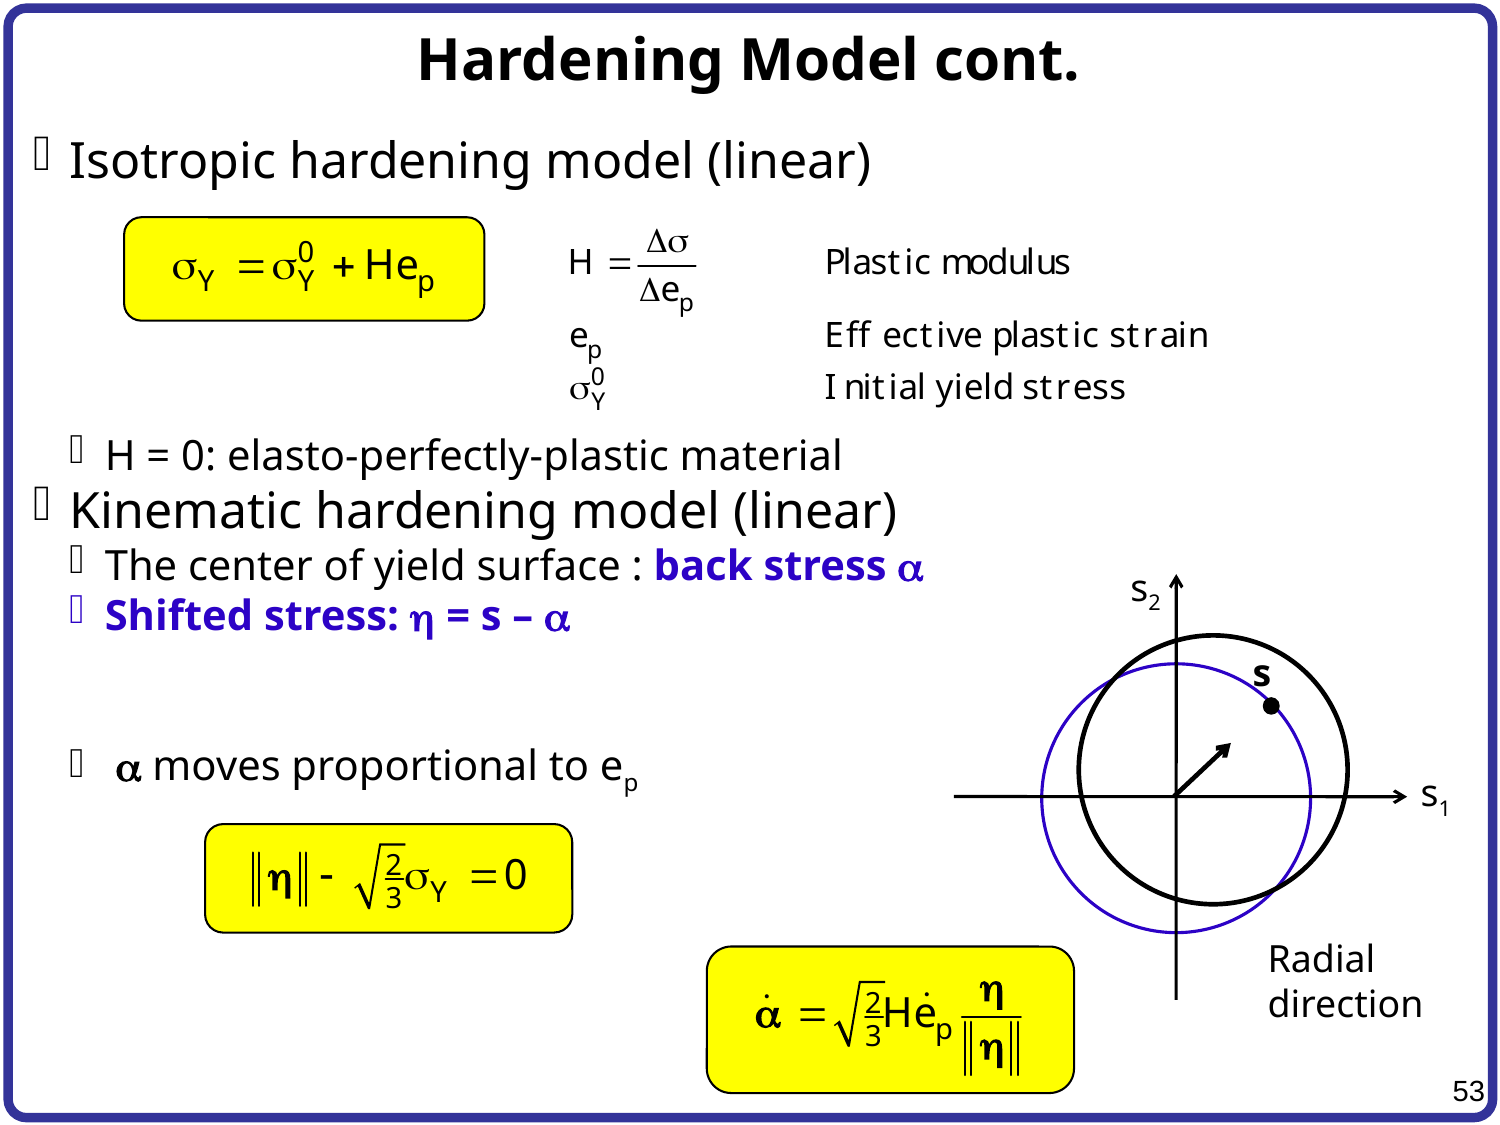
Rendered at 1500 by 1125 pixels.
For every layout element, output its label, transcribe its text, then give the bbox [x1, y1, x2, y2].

text_box [1174, 742, 1231, 797]
picture [168, 230, 436, 305]
text_box [1041, 797, 1176, 933]
text_box s [1238, 641, 1290, 702]
text_box s2 [1115, 556, 1179, 622]
text_box s1 [1405, 762, 1469, 828]
picture [751, 958, 1026, 1082]
text_box [1263, 698, 1279, 714]
text_box Isotropic hardening model (linear) H = 0: elasto-perfectly-plastic material Kinematic hardening model (linear) The center of yield surface : back stress a Shifted stress: h = s – a a moves proportional to ep [19, 121, 1481, 1086]
text_box [124, 217, 485, 321]
text_box [205, 824, 573, 933]
text_box Radial direction [1253, 927, 1447, 1033]
text_box [1177, 890, 1275, 933]
text_box [1041, 678, 1114, 796]
text_box [706, 946, 1075, 1094]
text_box Hardening Model cont. [6, 8, 1492, 106]
text_box [1078, 635, 1348, 905]
picture [566, 216, 1211, 415]
picture [247, 837, 534, 915]
